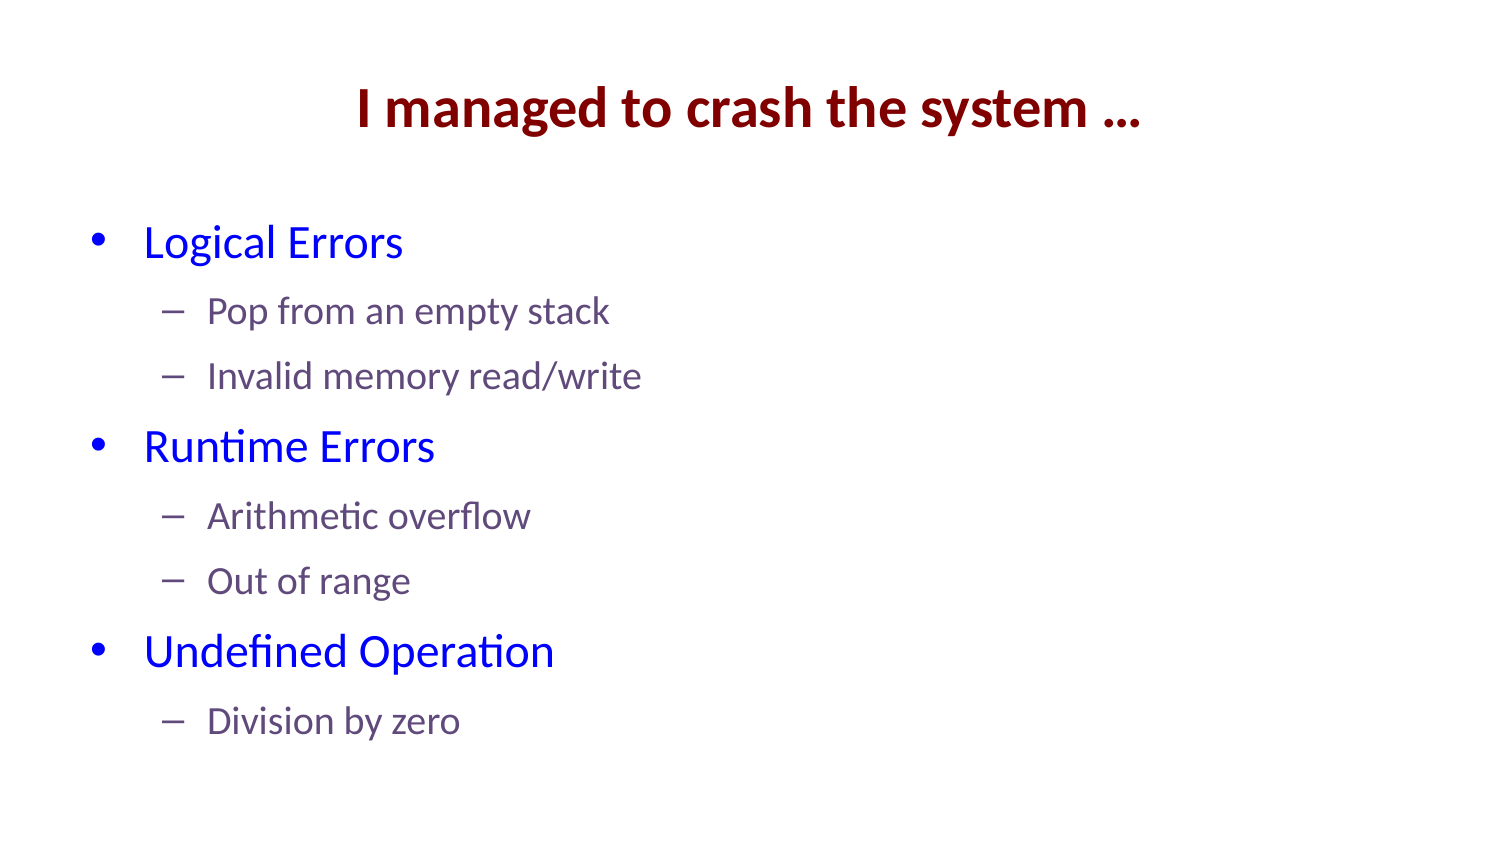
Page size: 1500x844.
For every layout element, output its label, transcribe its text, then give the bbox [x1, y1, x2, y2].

title I managed to crash the system … [75, 33, 1425, 175]
list Logical Errors Pop from an empty stack Invalid memory read/write Runtime Errors Arithmetic overflow Out of range Undefined Operation Division by zero [75, 196, 1425, 754]
